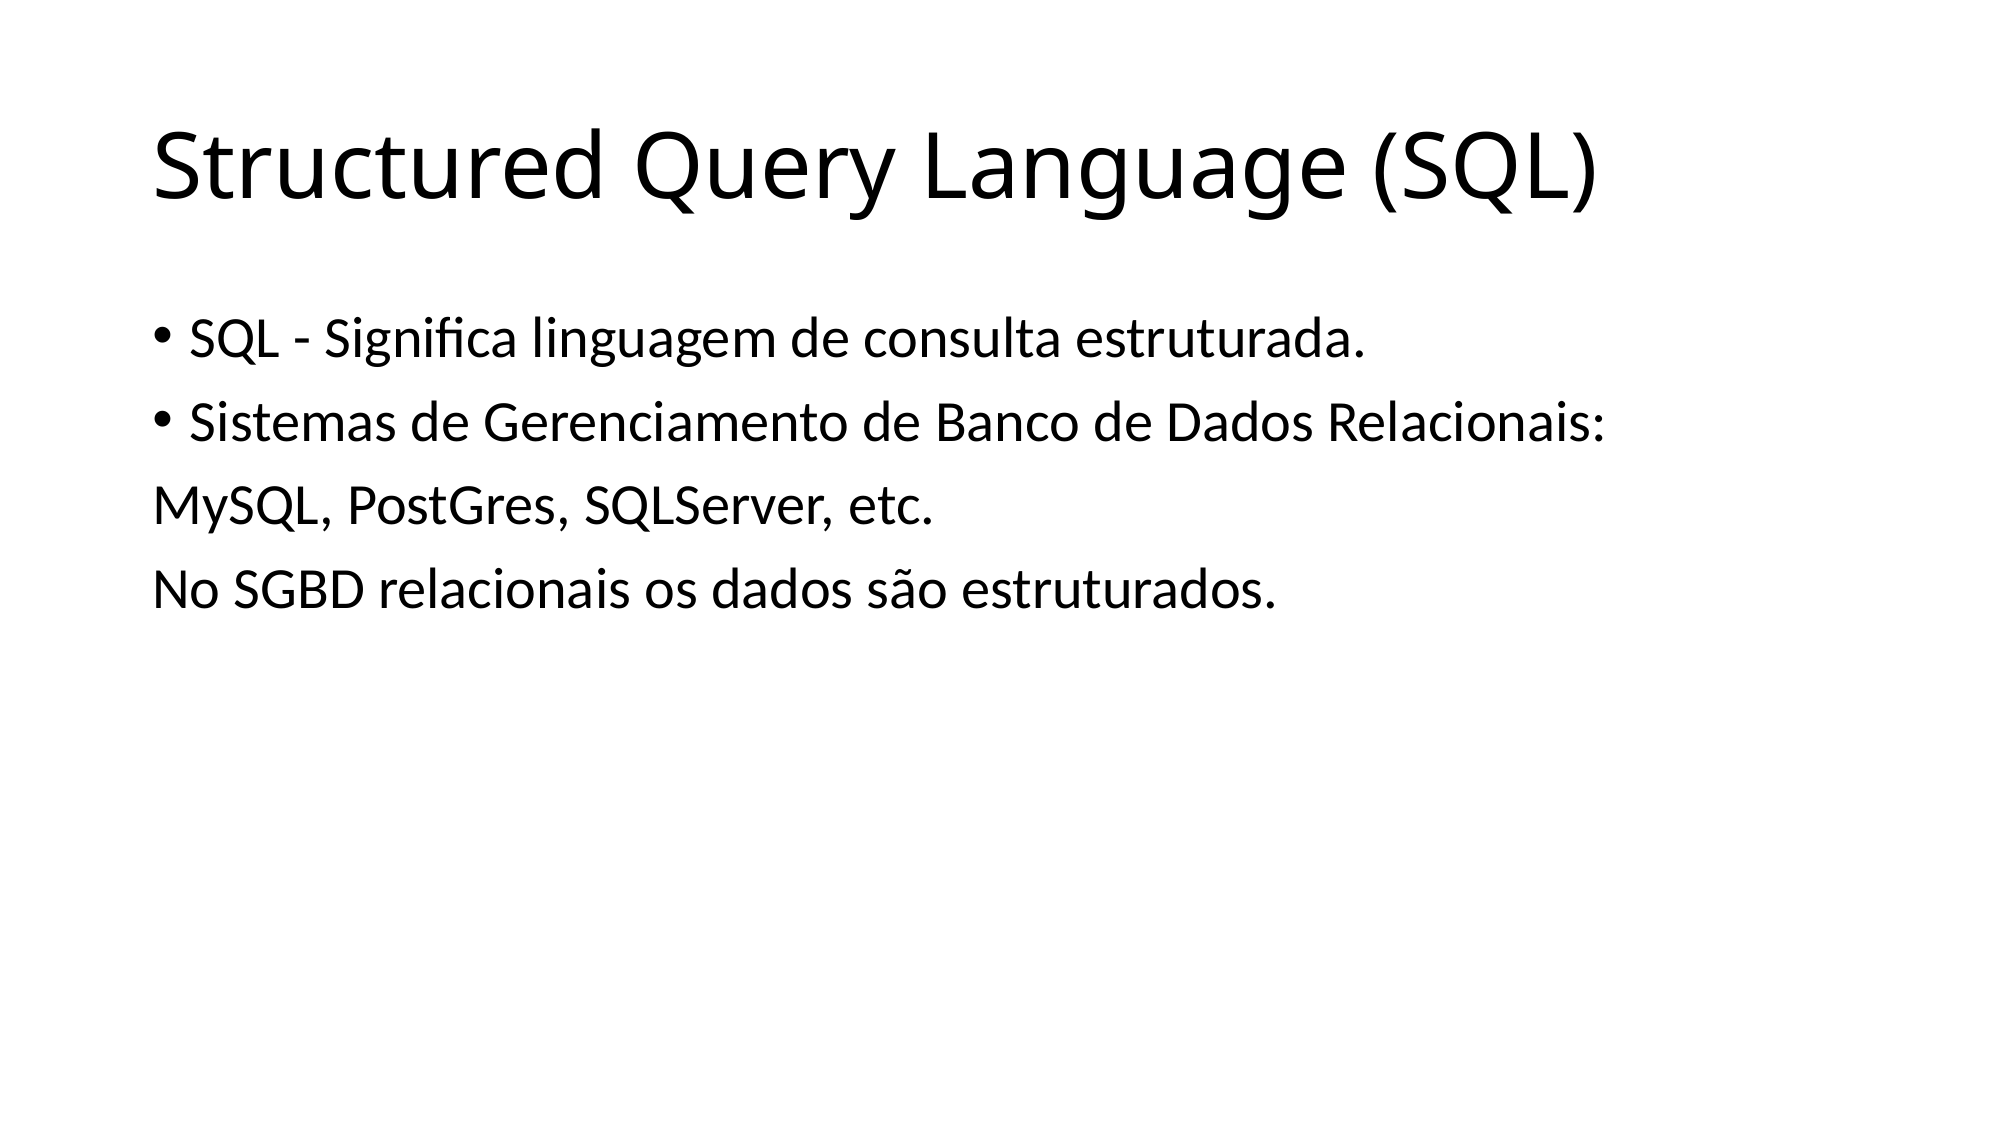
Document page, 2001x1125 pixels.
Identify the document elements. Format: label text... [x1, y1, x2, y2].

list SQL - Significa linguagem de consulta estruturada. Sistemas de Gerenciamento de Banco de Dados Relacionais: MySQL, PostGres, SQLServer, etc. No SGBD relacionais os dados são estruturados. [137, 299, 1863, 1014]
title Structured Query Language (SQL) [137, 59, 1863, 278]
